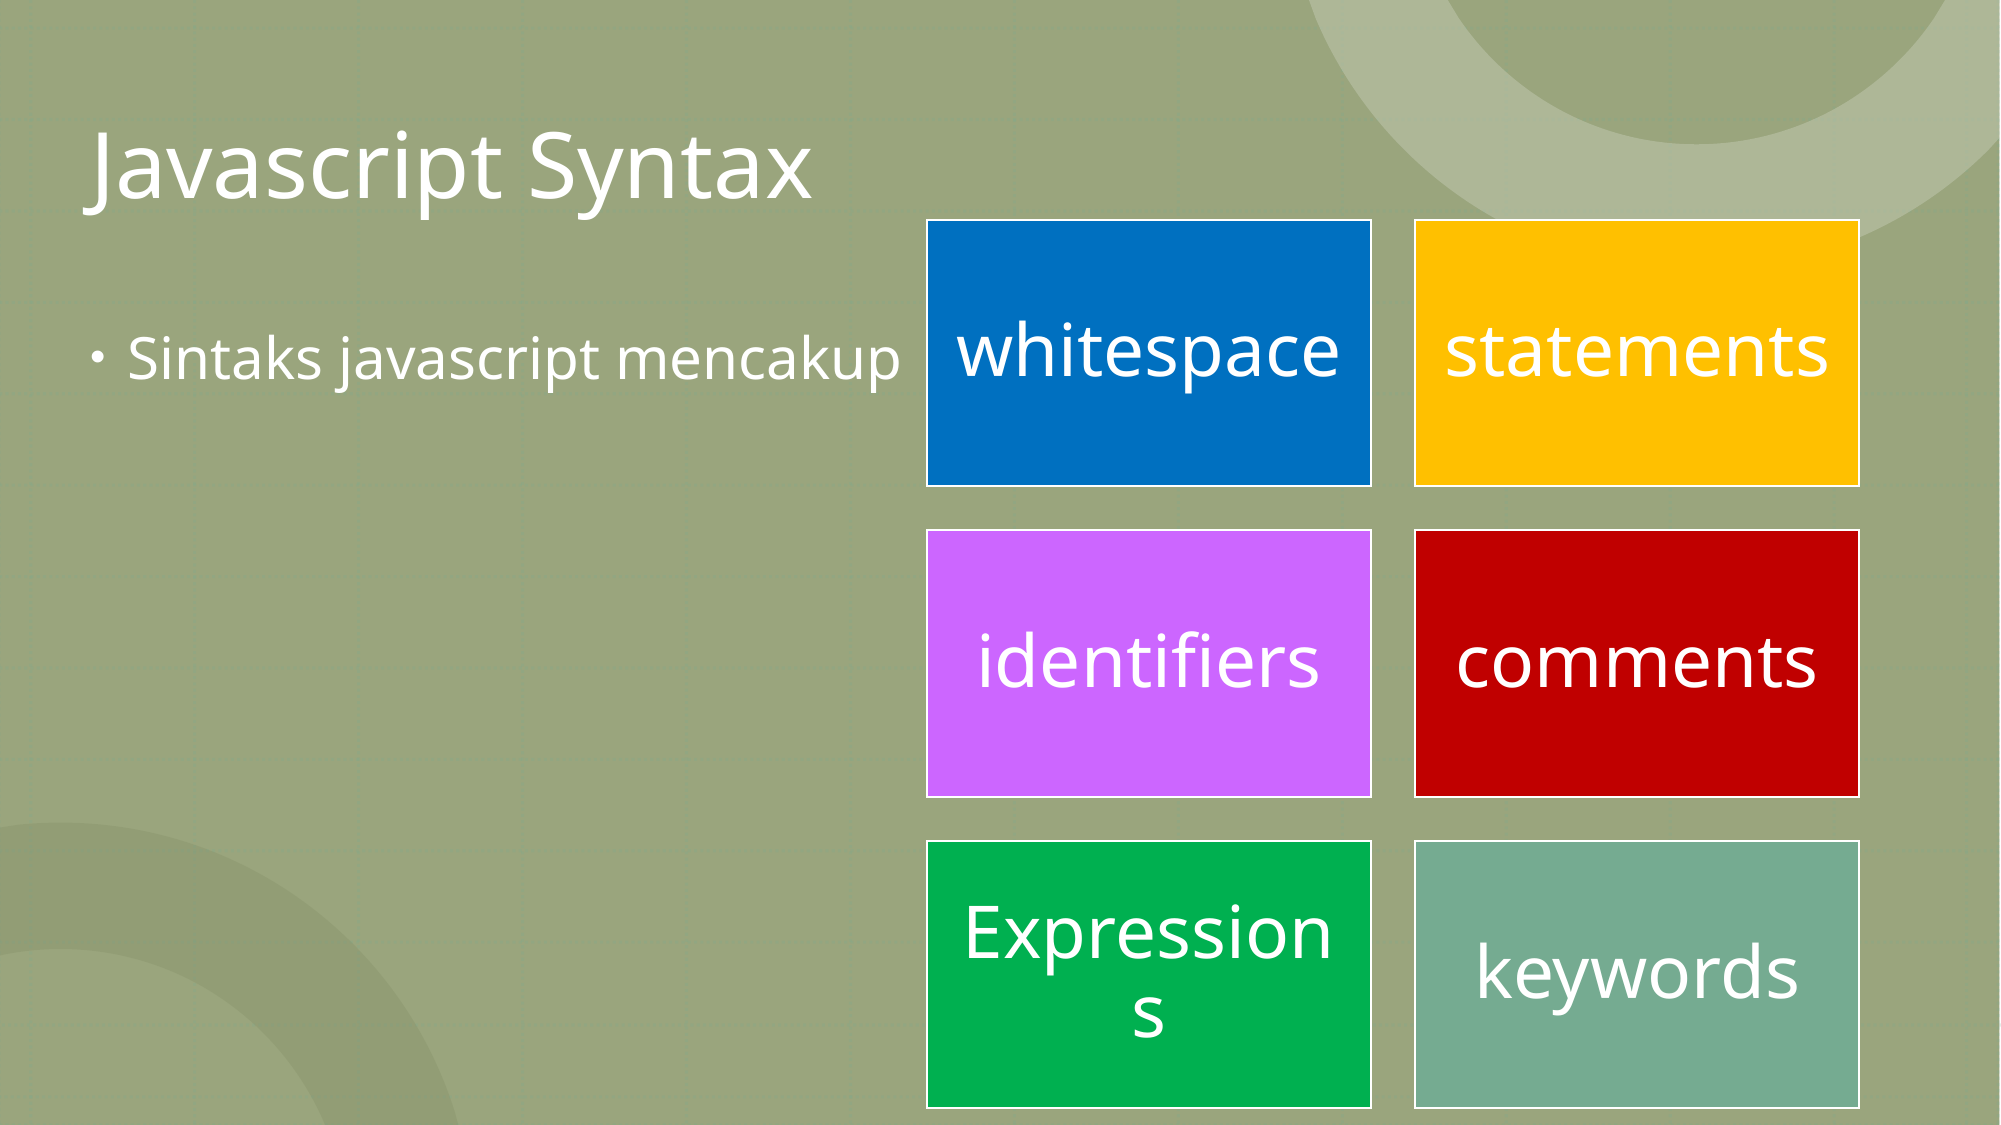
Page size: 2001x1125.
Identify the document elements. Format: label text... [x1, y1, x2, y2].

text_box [726, 219, 2000, 1109]
title Javascript Syntax [75, 59, 1834, 278]
list Sintaks javascript mencakup [75, 306, 726, 1021]
